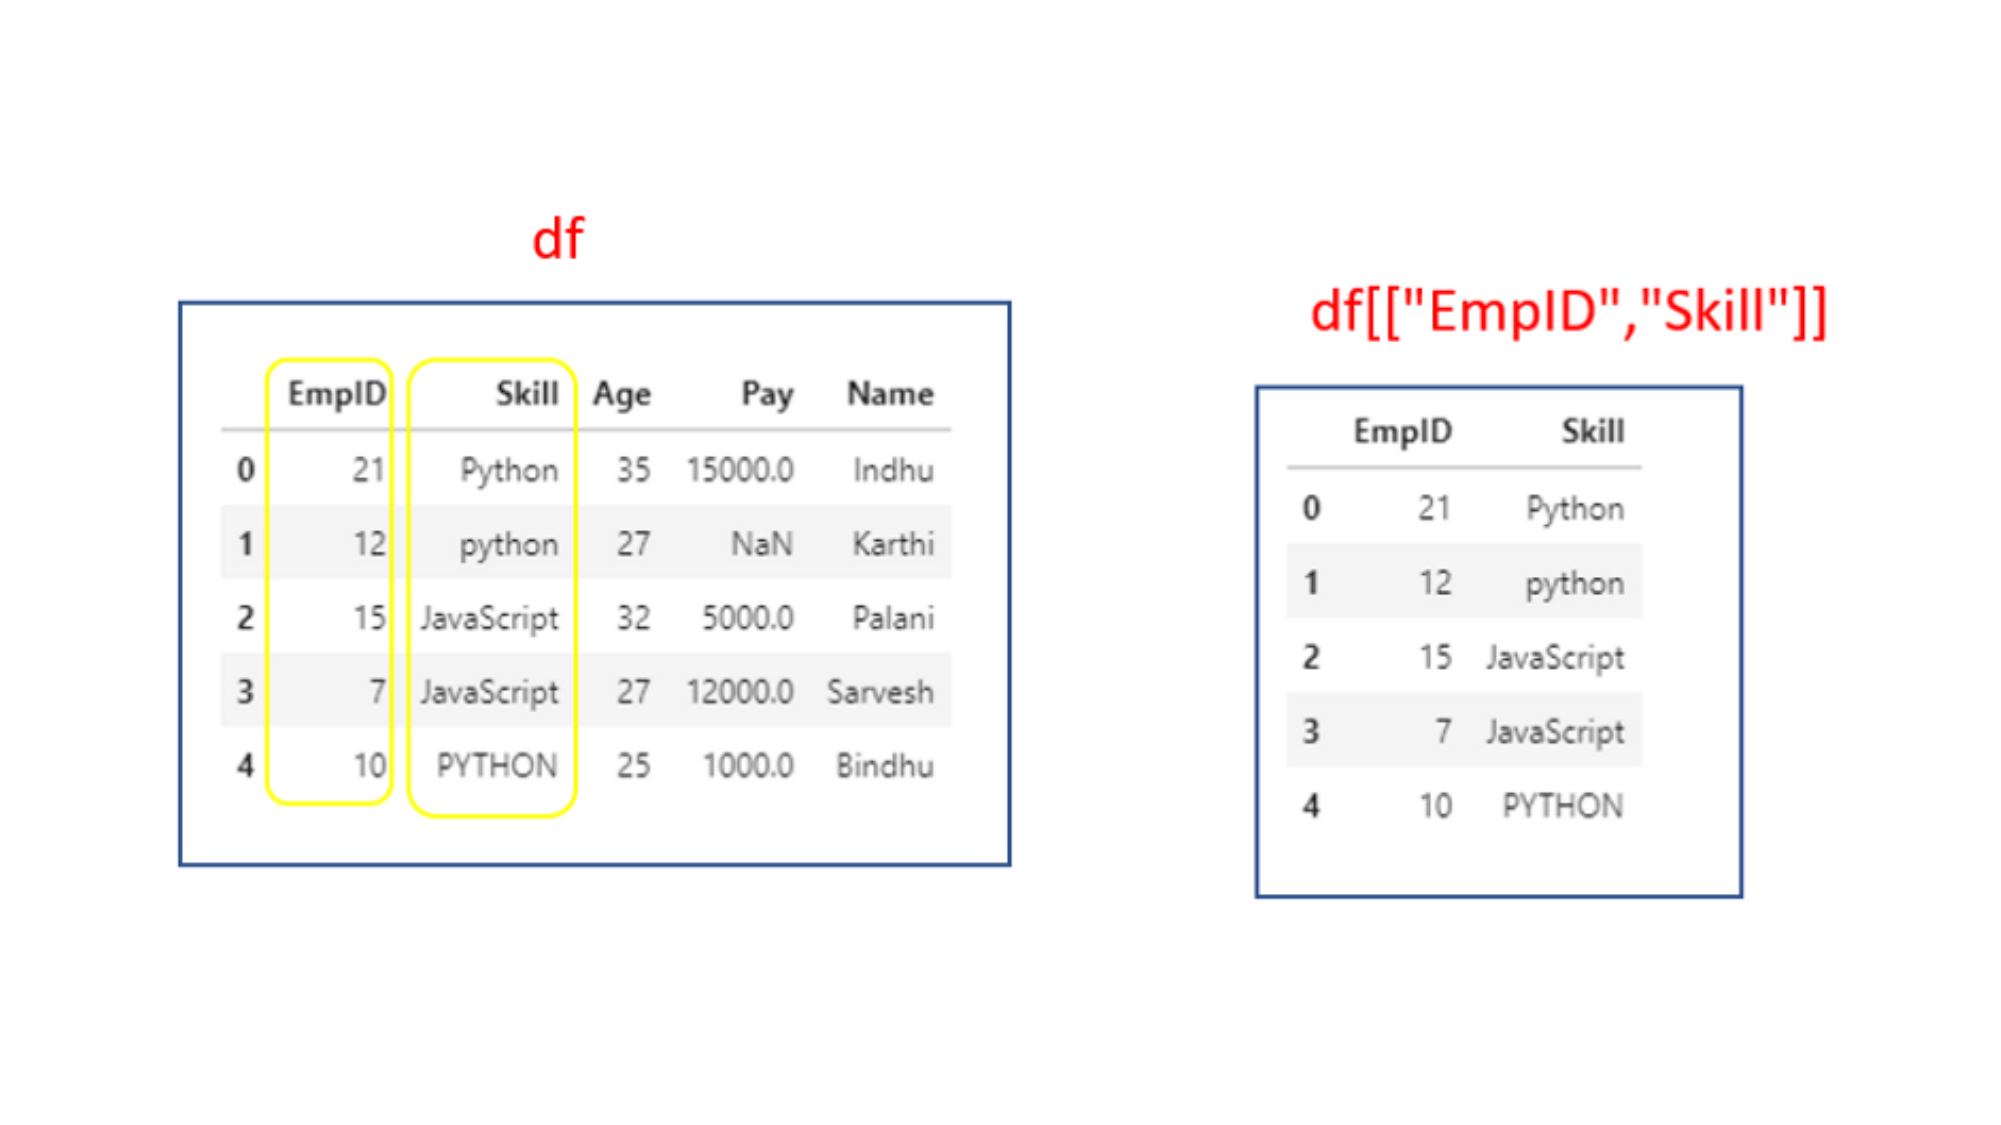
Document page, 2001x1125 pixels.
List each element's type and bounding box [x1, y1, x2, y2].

picture [148, 206, 1850, 928]
